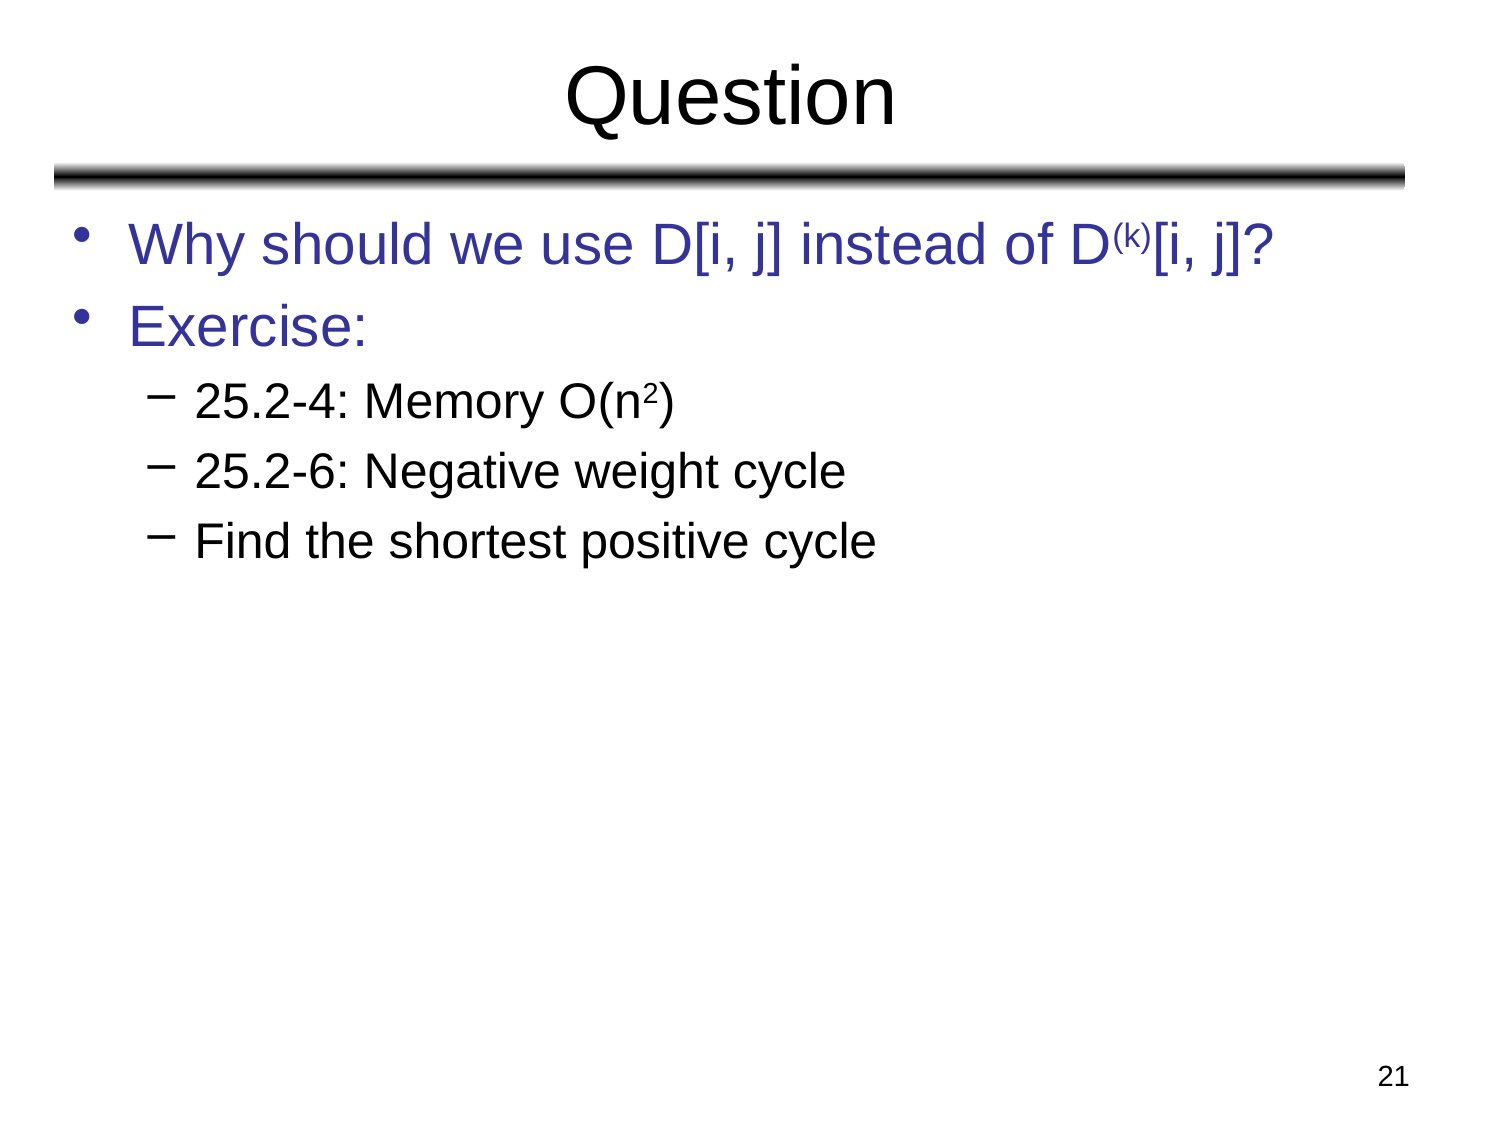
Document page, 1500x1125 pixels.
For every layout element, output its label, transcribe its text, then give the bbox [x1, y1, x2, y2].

slide_number 21 [1074, 1049, 1426, 1103]
list Why should we use D[i, j] instead of D(k)[i, j]? Exercise: 25.2-4: Memory O(n2) 25.2-6: Negative weight cycle Find the shortest positive cycle [57, 198, 1408, 1033]
title Question [55, 16, 1407, 166]
